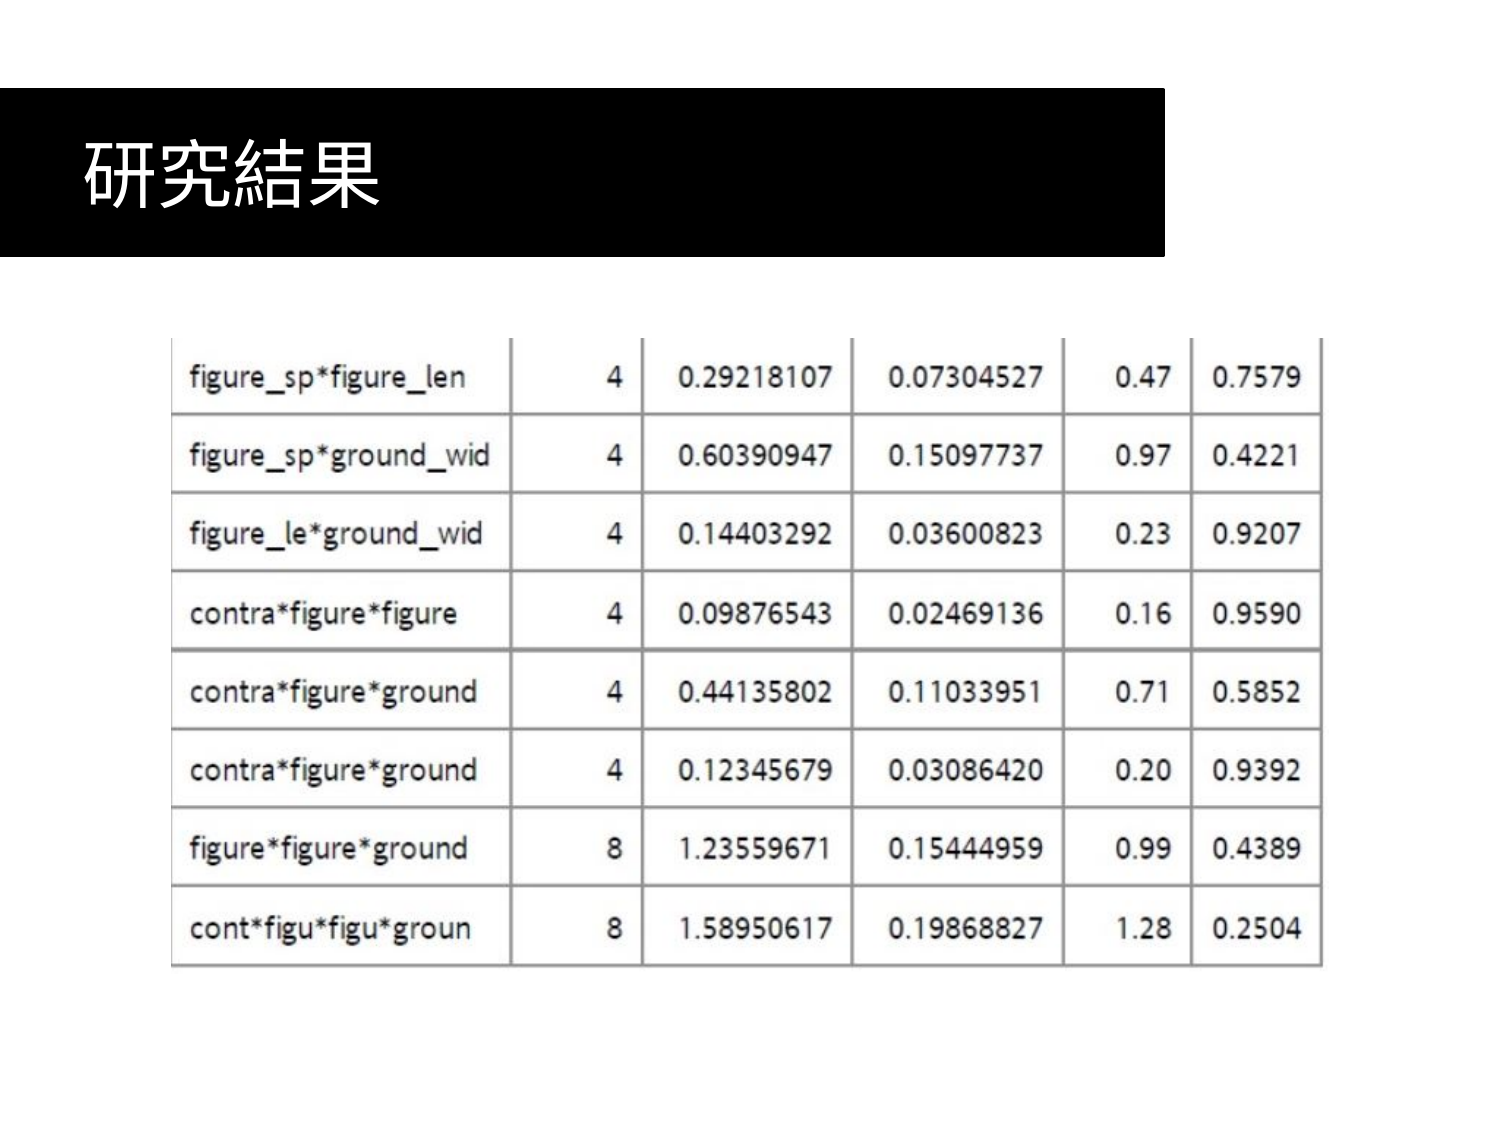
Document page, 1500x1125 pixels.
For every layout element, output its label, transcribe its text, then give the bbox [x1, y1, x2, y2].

text_box 研究結果 [0, 88, 1165, 257]
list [170, 337, 1329, 974]
